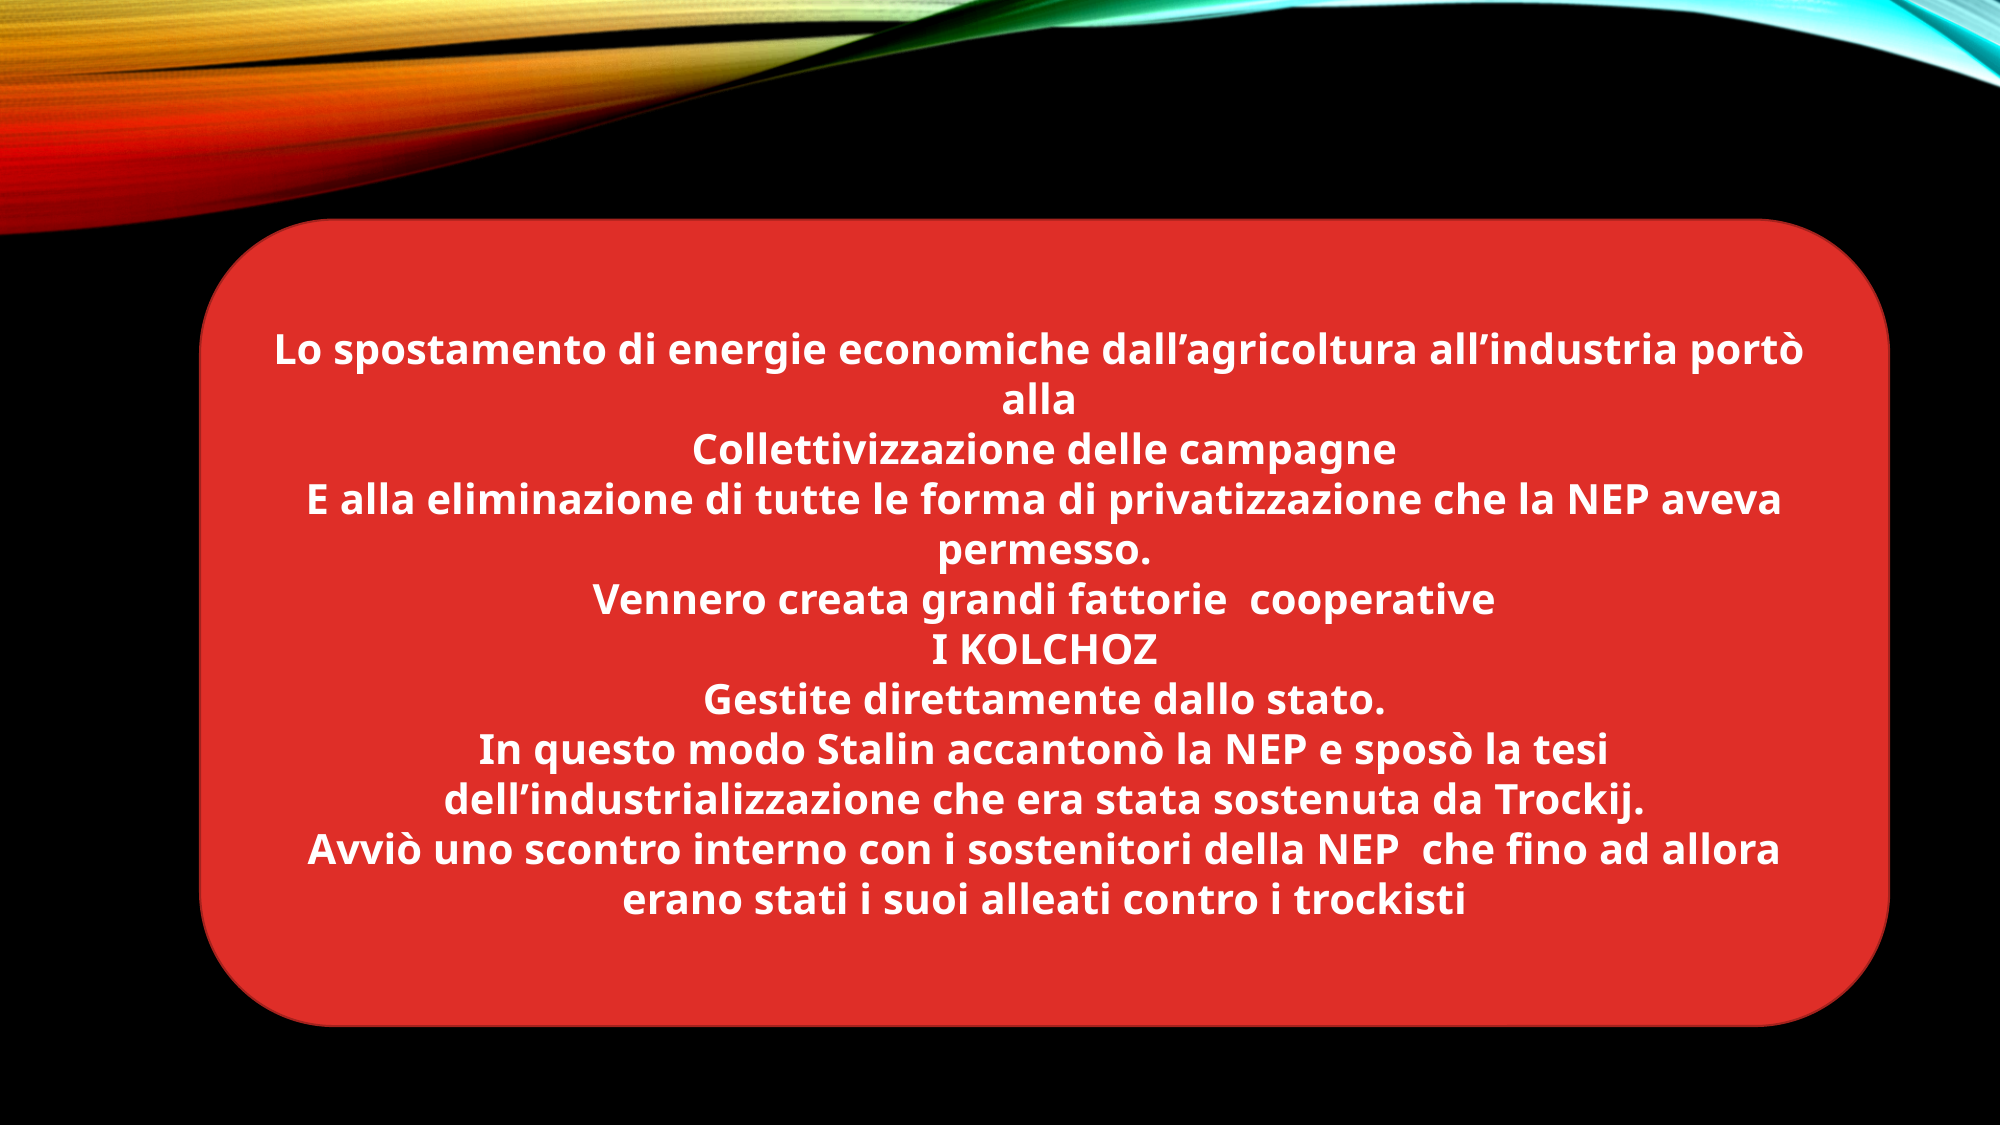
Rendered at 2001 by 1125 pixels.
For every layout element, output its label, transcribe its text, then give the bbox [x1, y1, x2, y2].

text_box Lo spostamento di energie economiche dall’agricoltura all’industria portò alla Collettivizzazione delle campagne E alla eliminazione di tutte le forma di privatizzazione che la NEP aveva permesso. Vennero creata grandi fattorie cooperative I KOLCHOZ Gestite direttamente dallo stato. In questo modo Stalin accantonò la NEP e sposò la tesi dell’industrializzazione che era stata sostenuta da Trockij. Avviò uno scontro interno con i sostenitori della NEP che fino ad allora erano stati i suoi alleati contro i trockisti [198, 218, 1891, 1028]
picture [0, 0, 2000, 237]
